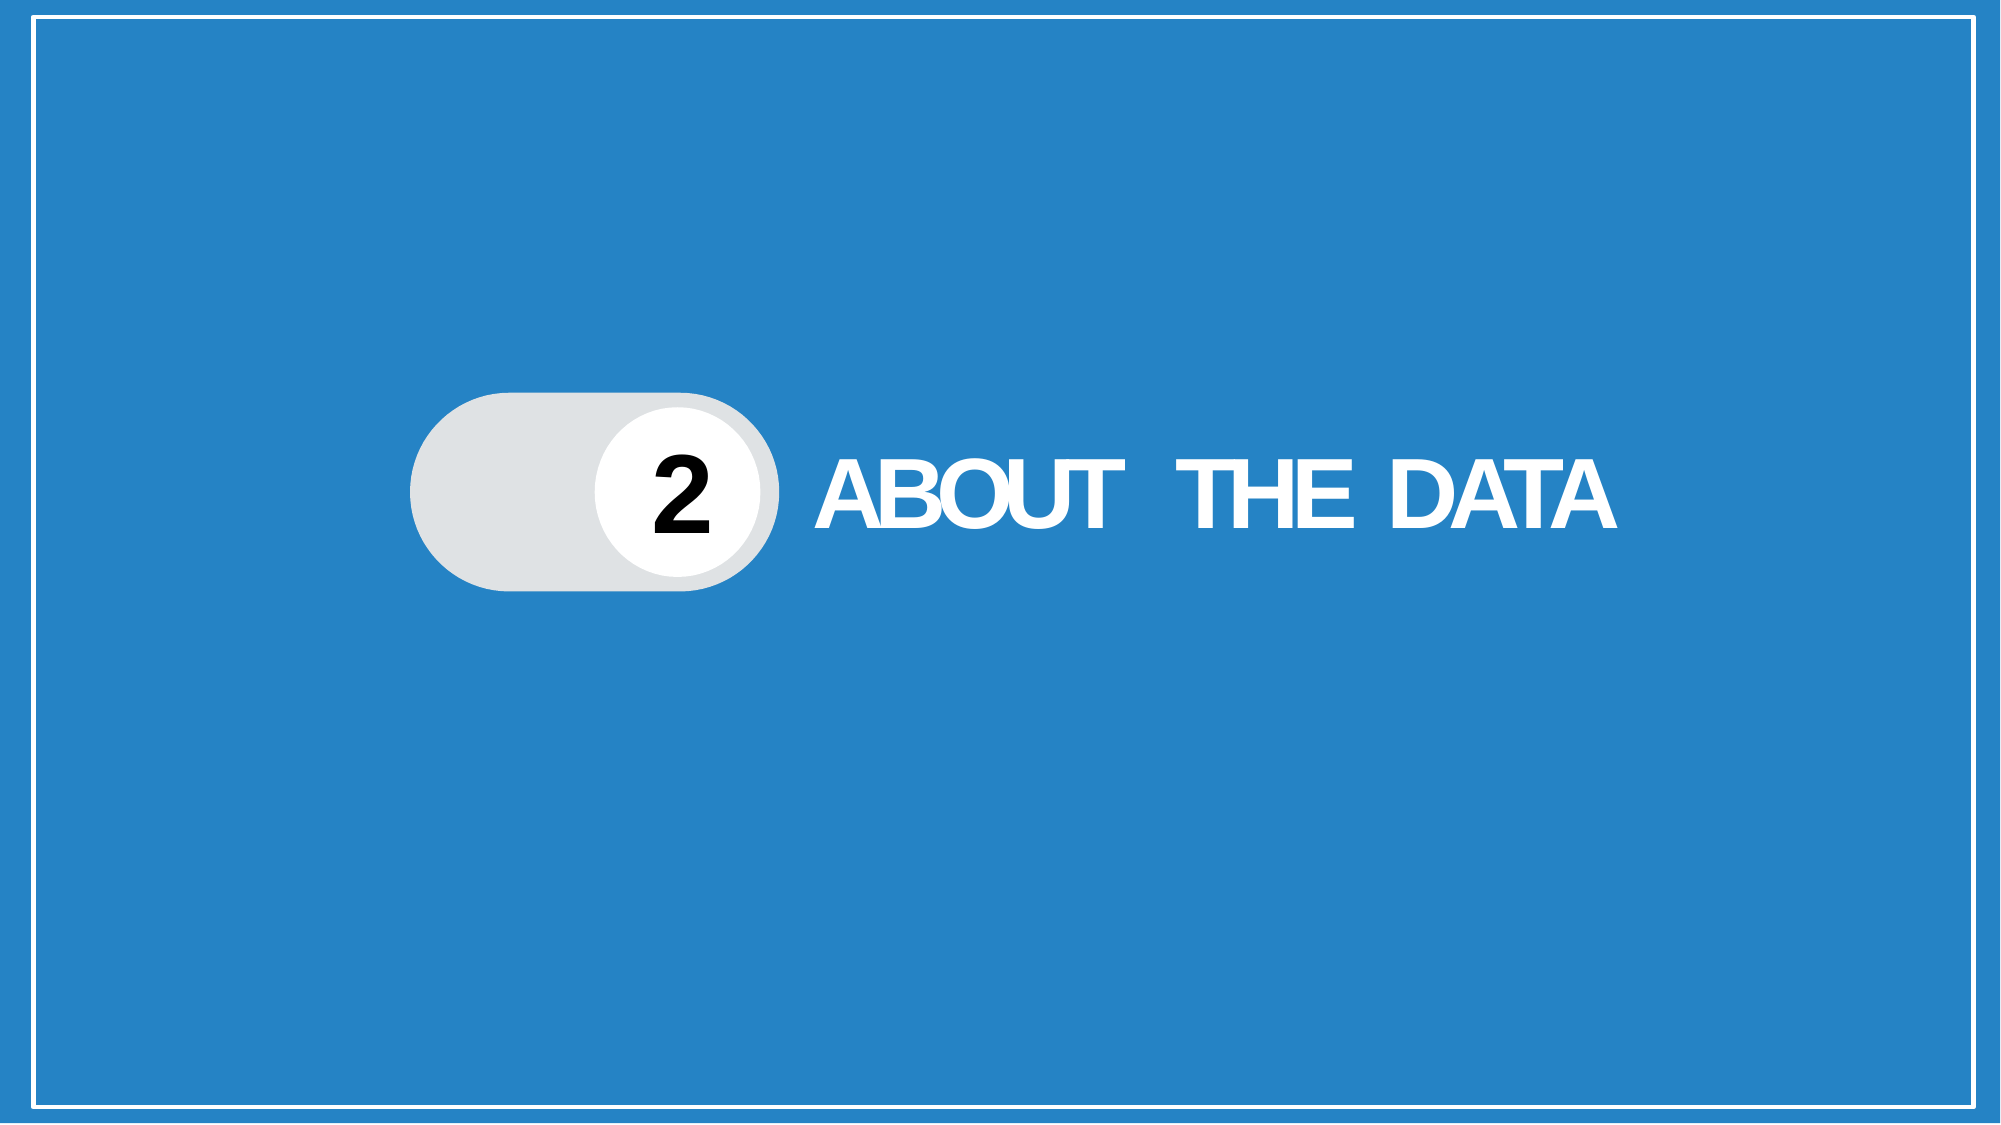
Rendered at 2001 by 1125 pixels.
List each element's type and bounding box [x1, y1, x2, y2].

text_box [33, 16, 1974, 1108]
